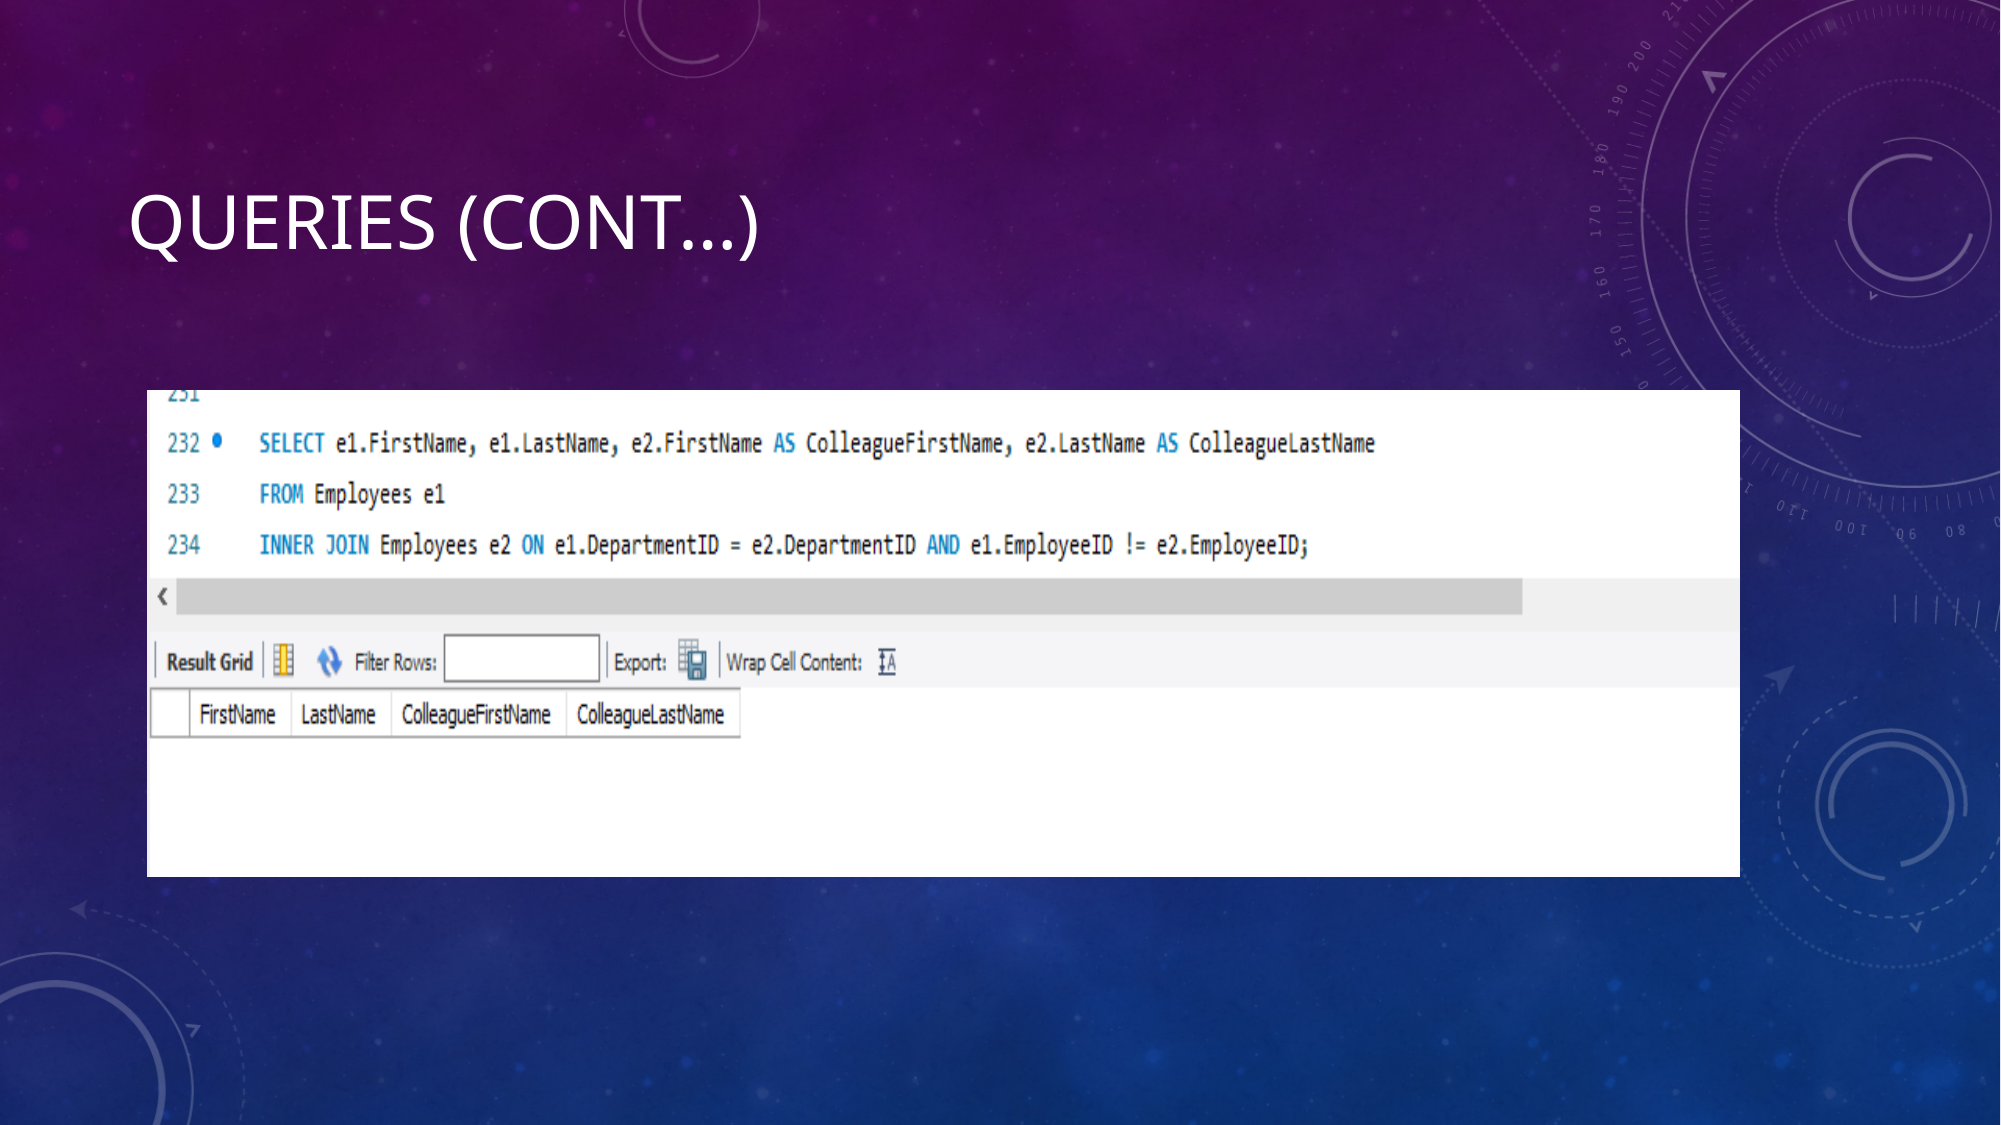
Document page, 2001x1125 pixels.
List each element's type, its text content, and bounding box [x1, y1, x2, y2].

title Queries (Cont…) [112, 99, 1775, 339]
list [147, 390, 1740, 878]
picture [0, 0, 2001, 1125]
